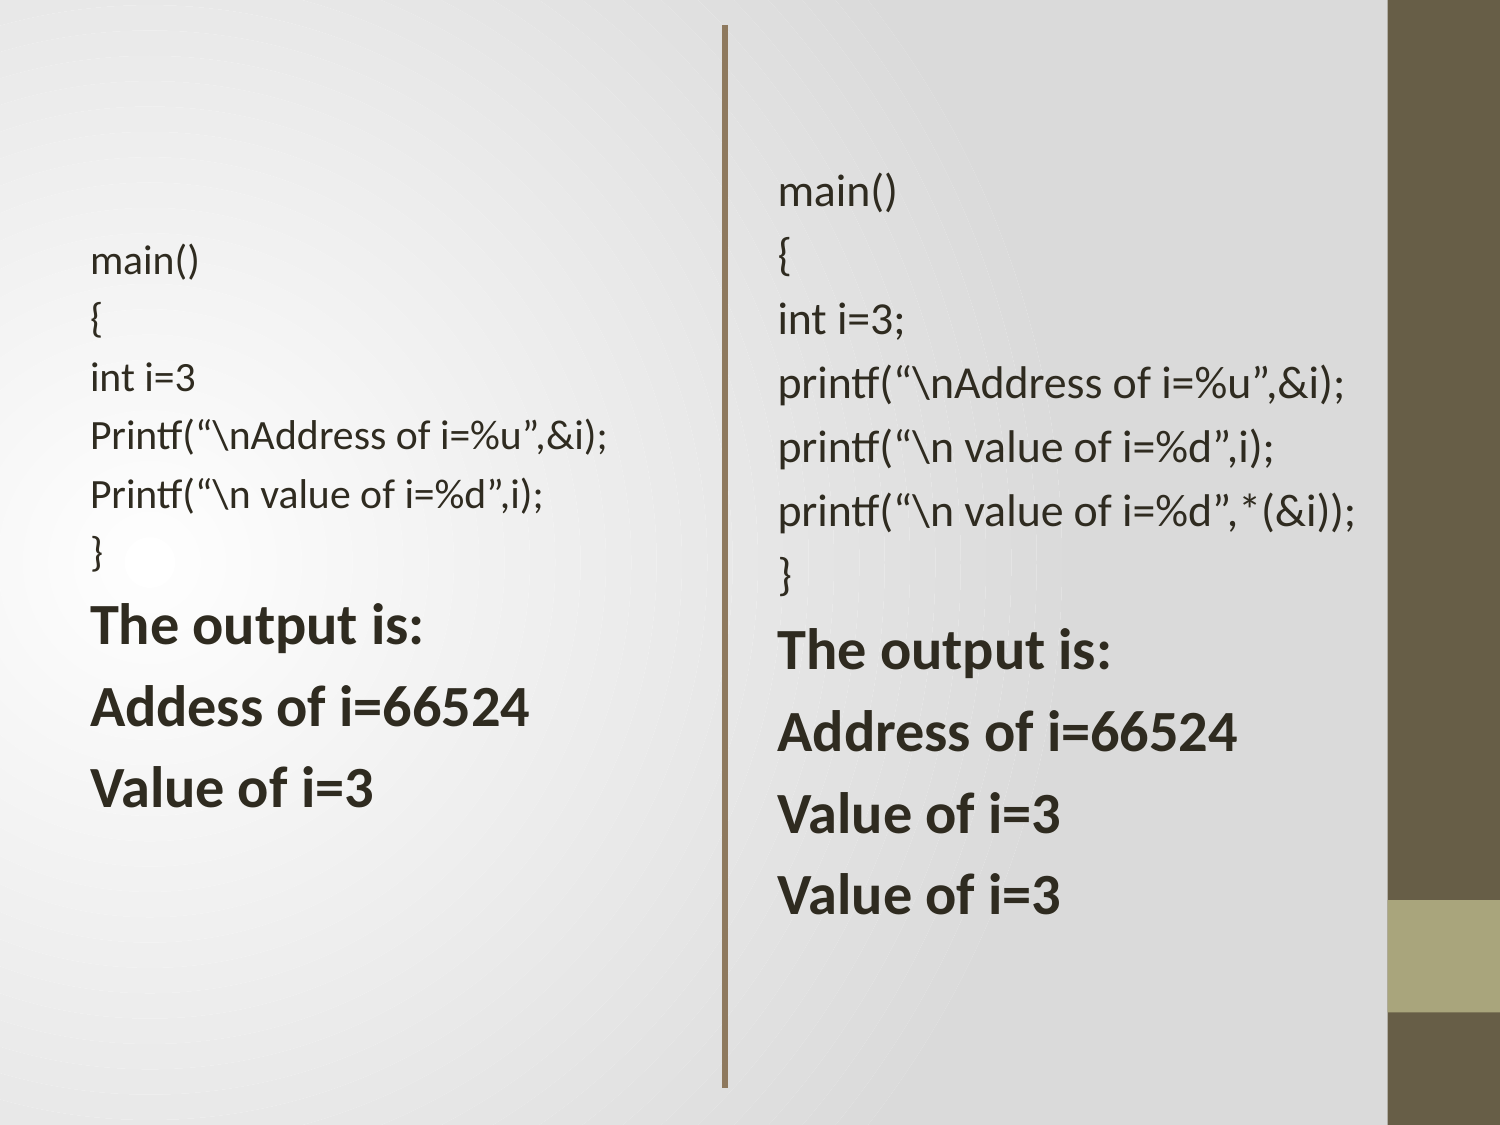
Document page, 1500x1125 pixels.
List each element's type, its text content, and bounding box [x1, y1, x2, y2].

list main() { int i=3; printf(“\nAddress of i=%u”,&i); printf(“\n value of i=%d”,i); printf(“\n value of i=%d”,*(&i)); } The output is: Address of i=66524 Value of i=3 Value of i=3 [762, 24, 1450, 1005]
list main() { int i=3 Printf(“\nAddress of i=%u”,&i); Printf(“\n value of i=%d”,i); } The output is: Addess of i=66524 Value of i=3 [75, 50, 721, 1075]
